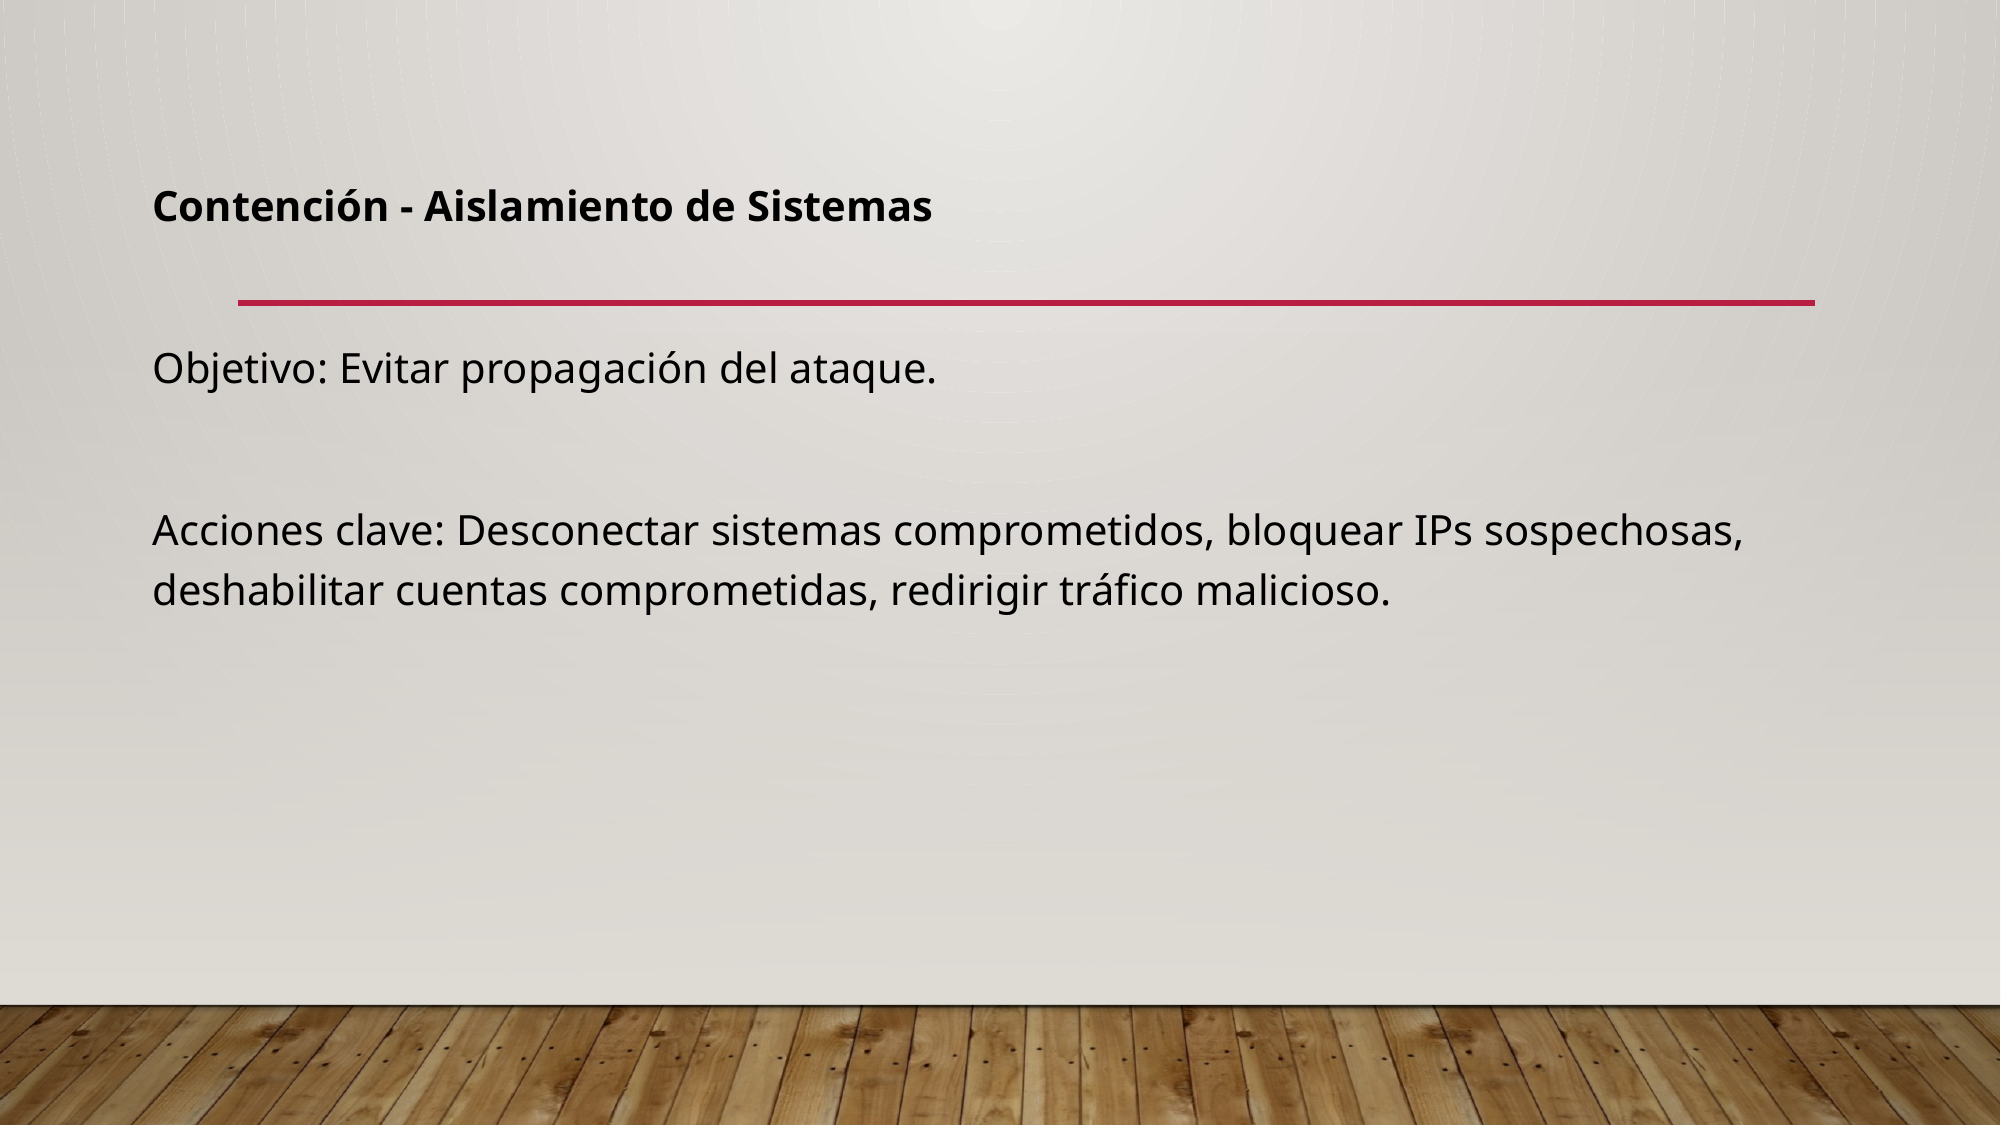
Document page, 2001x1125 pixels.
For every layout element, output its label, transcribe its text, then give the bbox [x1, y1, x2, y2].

picture [0, 1005, 2000, 1125]
list Contención - Aislamiento de Sistemas Objetivo: Evitar propagación del ataque. Acciones clave: Desconectar sistemas comprometidos, bloquear IPs sospechosas, deshabilitar cuentas comprometidas, redirigir tráfico malicioso. [137, 162, 1863, 877]
